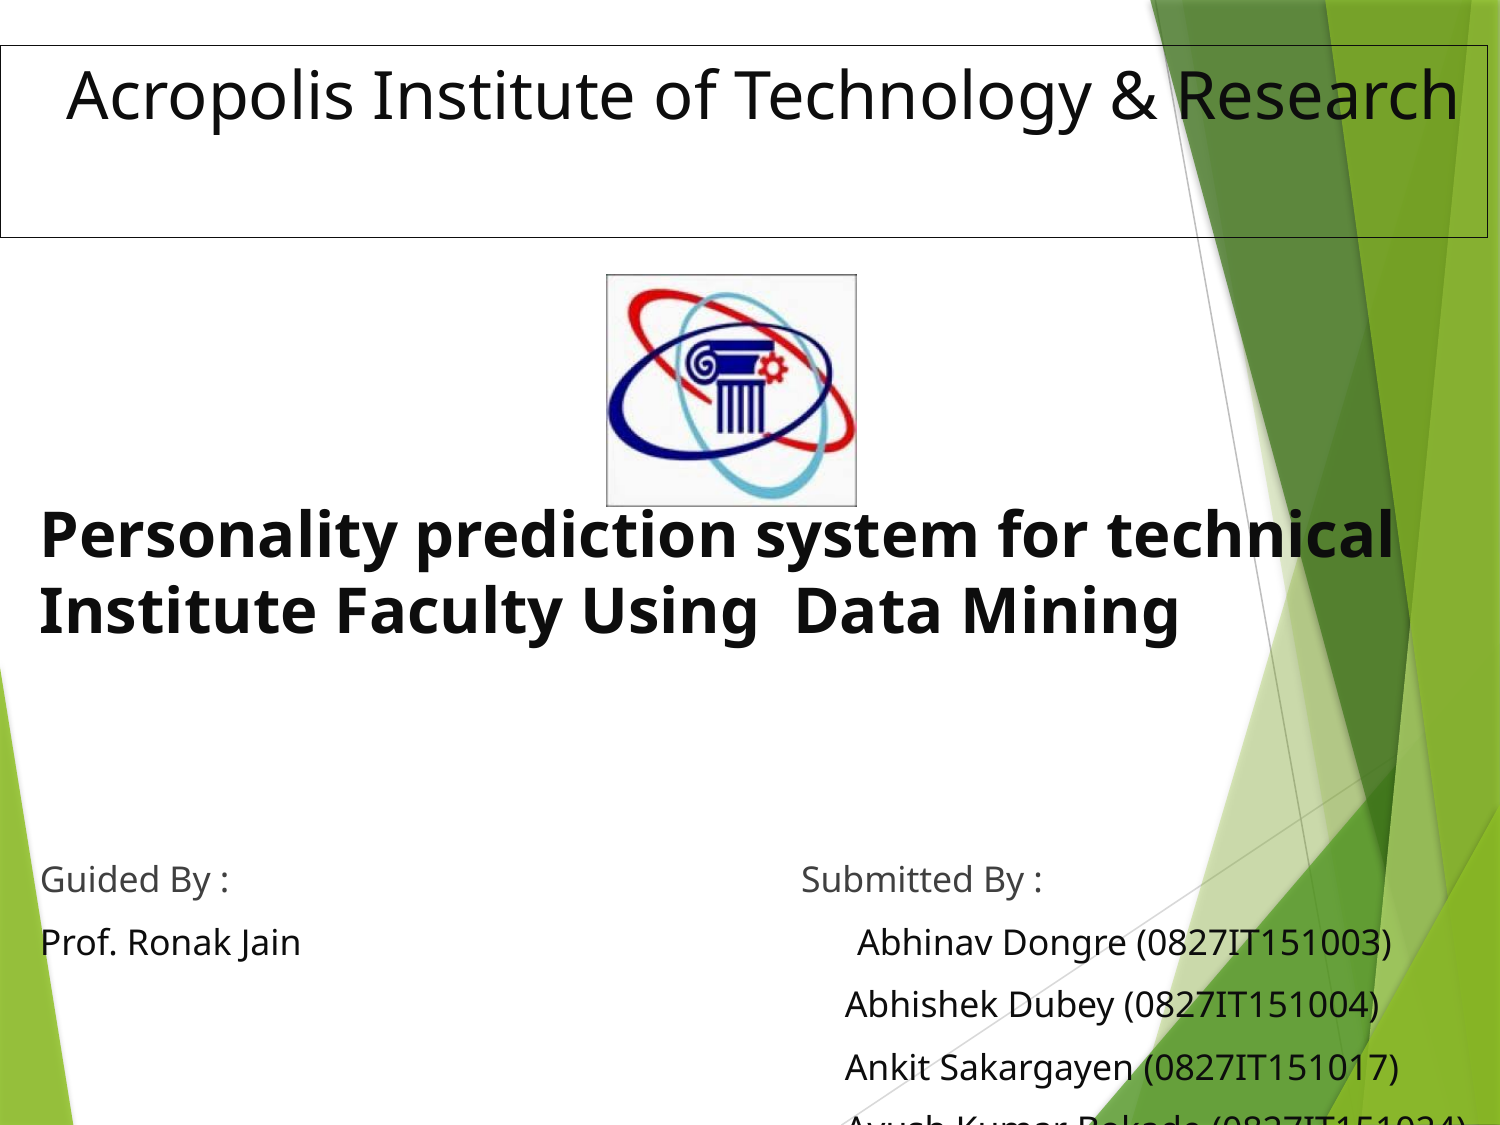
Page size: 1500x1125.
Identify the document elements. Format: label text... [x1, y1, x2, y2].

picture [605, 274, 857, 507]
title Acropolis Institute of Technology & Research [0, 45, 1488, 238]
list Personality prediction system for technical Institute Faculty Using Data Mining Guided By : Submitted By : Prof. Ronak Jain Abhinav Dongre (0827IT151003) Abhishek Dubey (0827IT151004) Ankit Sakargayen (0827IT151017) Ayush Kumar Bokade (0827IT151024) [24, 390, 1500, 1125]
